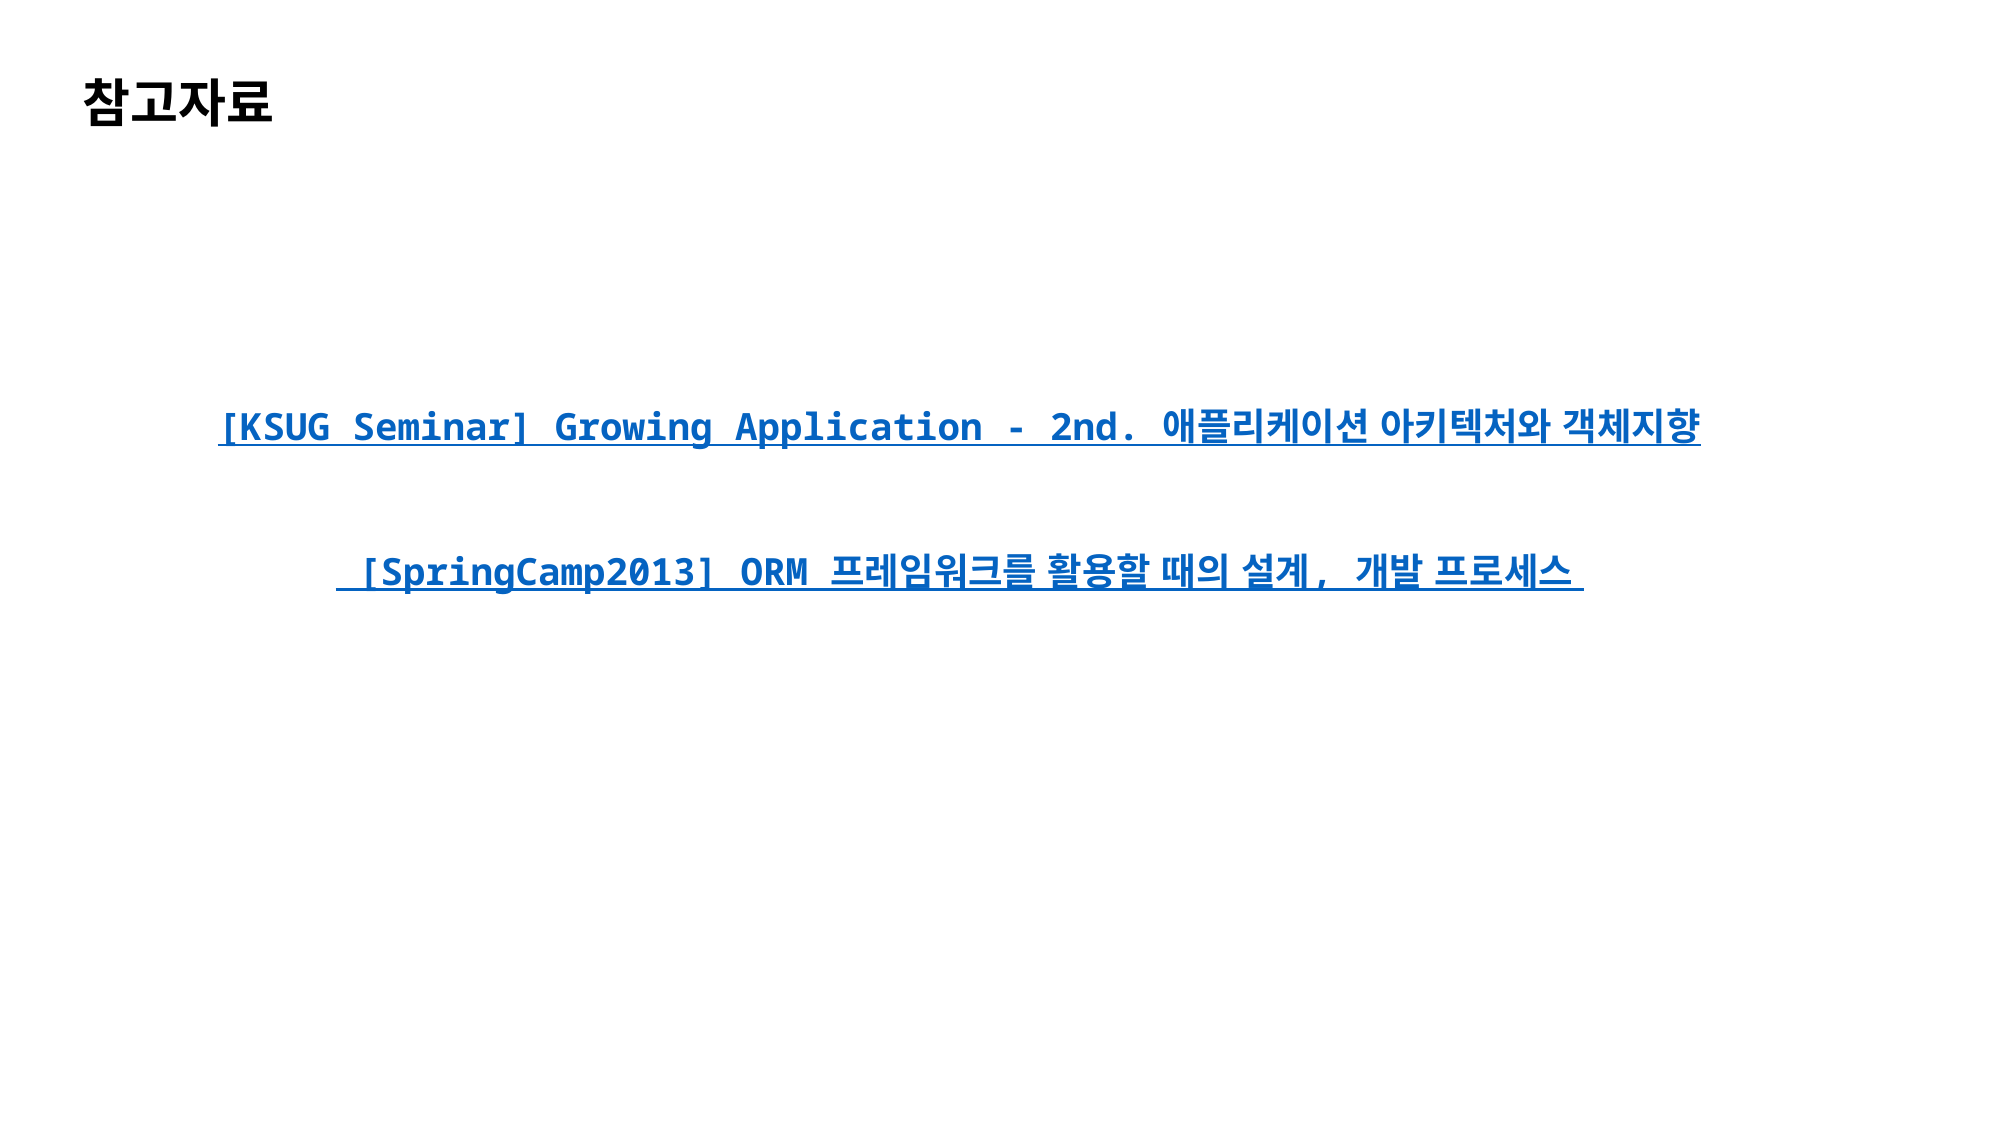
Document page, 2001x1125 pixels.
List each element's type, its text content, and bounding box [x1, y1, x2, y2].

text_box [KSUG Seminar] Growing Application - 2nd. 애플리케이션 아키텍처와 객체지향 [SpringCamp2013] ORM 프레임워크를 활용할 때의 설계, 개발 프로세스 [25, 395, 1894, 610]
text_box 참고자료 [67, 63, 1541, 141]
